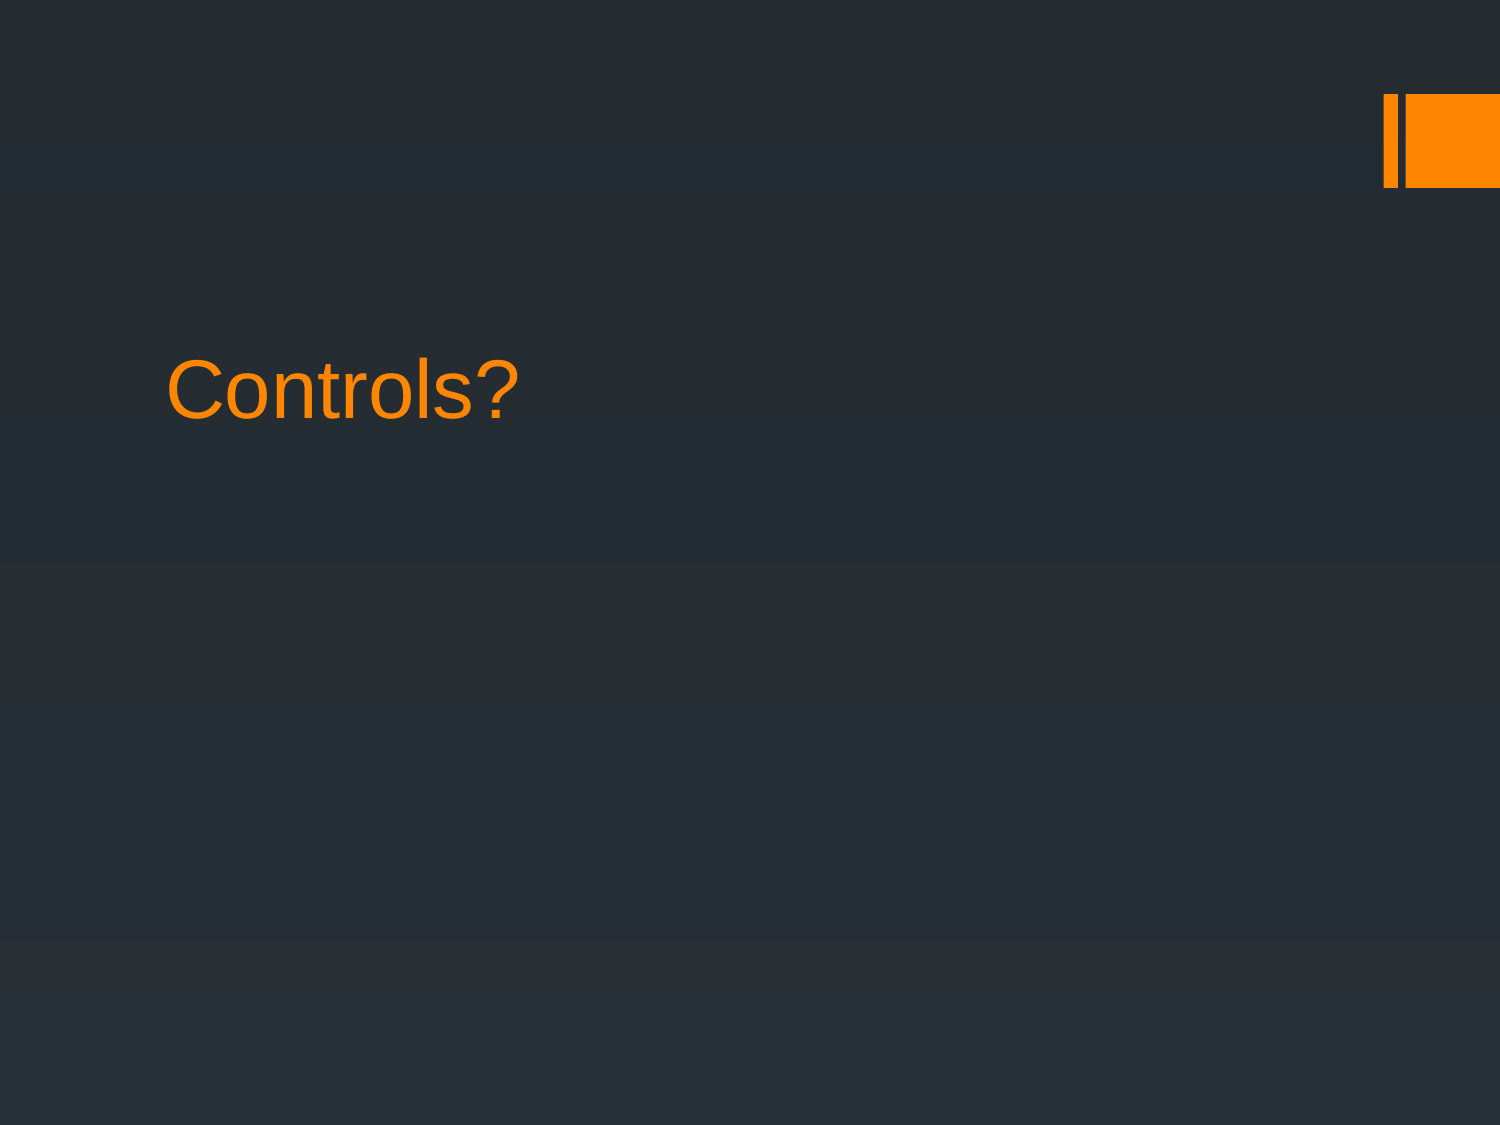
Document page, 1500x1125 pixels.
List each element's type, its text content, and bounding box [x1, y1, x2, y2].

title Controls? [150, 253, 1350, 443]
